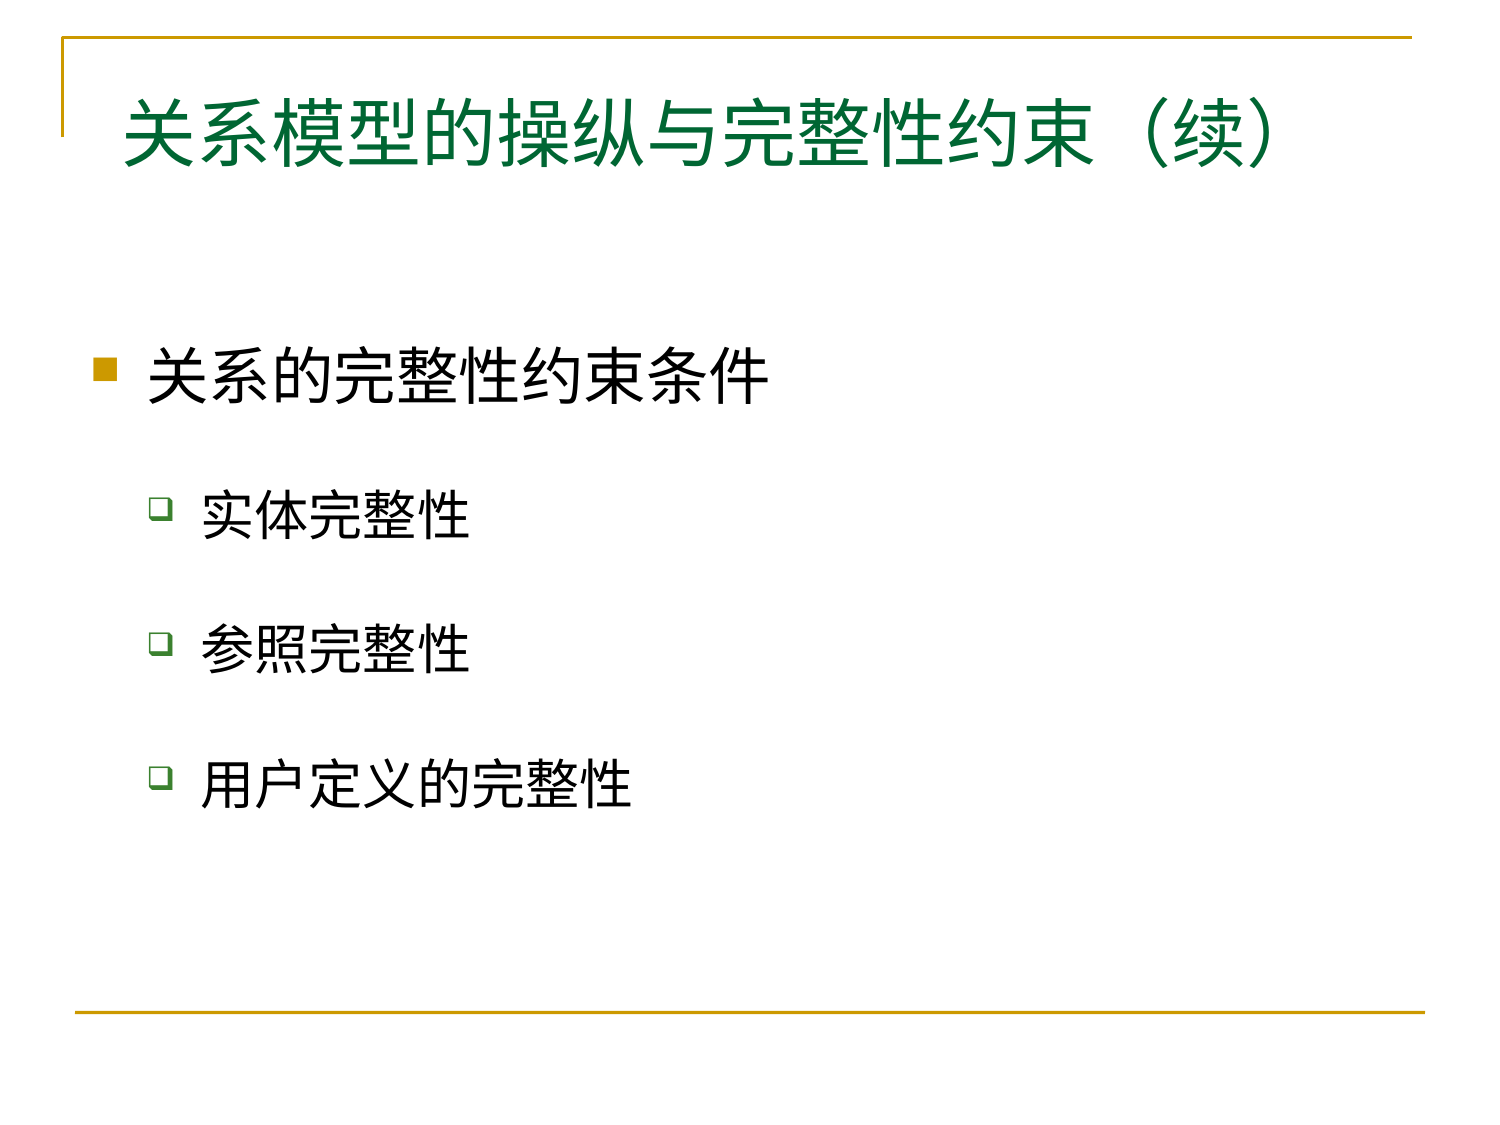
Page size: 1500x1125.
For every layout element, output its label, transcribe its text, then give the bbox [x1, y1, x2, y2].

list 关系的完整性约束条件 实体完整性 参照完整性 用户定义的完整性 [74, 262, 1426, 1006]
title 关系模型的操纵与完整性约束（续） [105, 78, 1394, 262]
